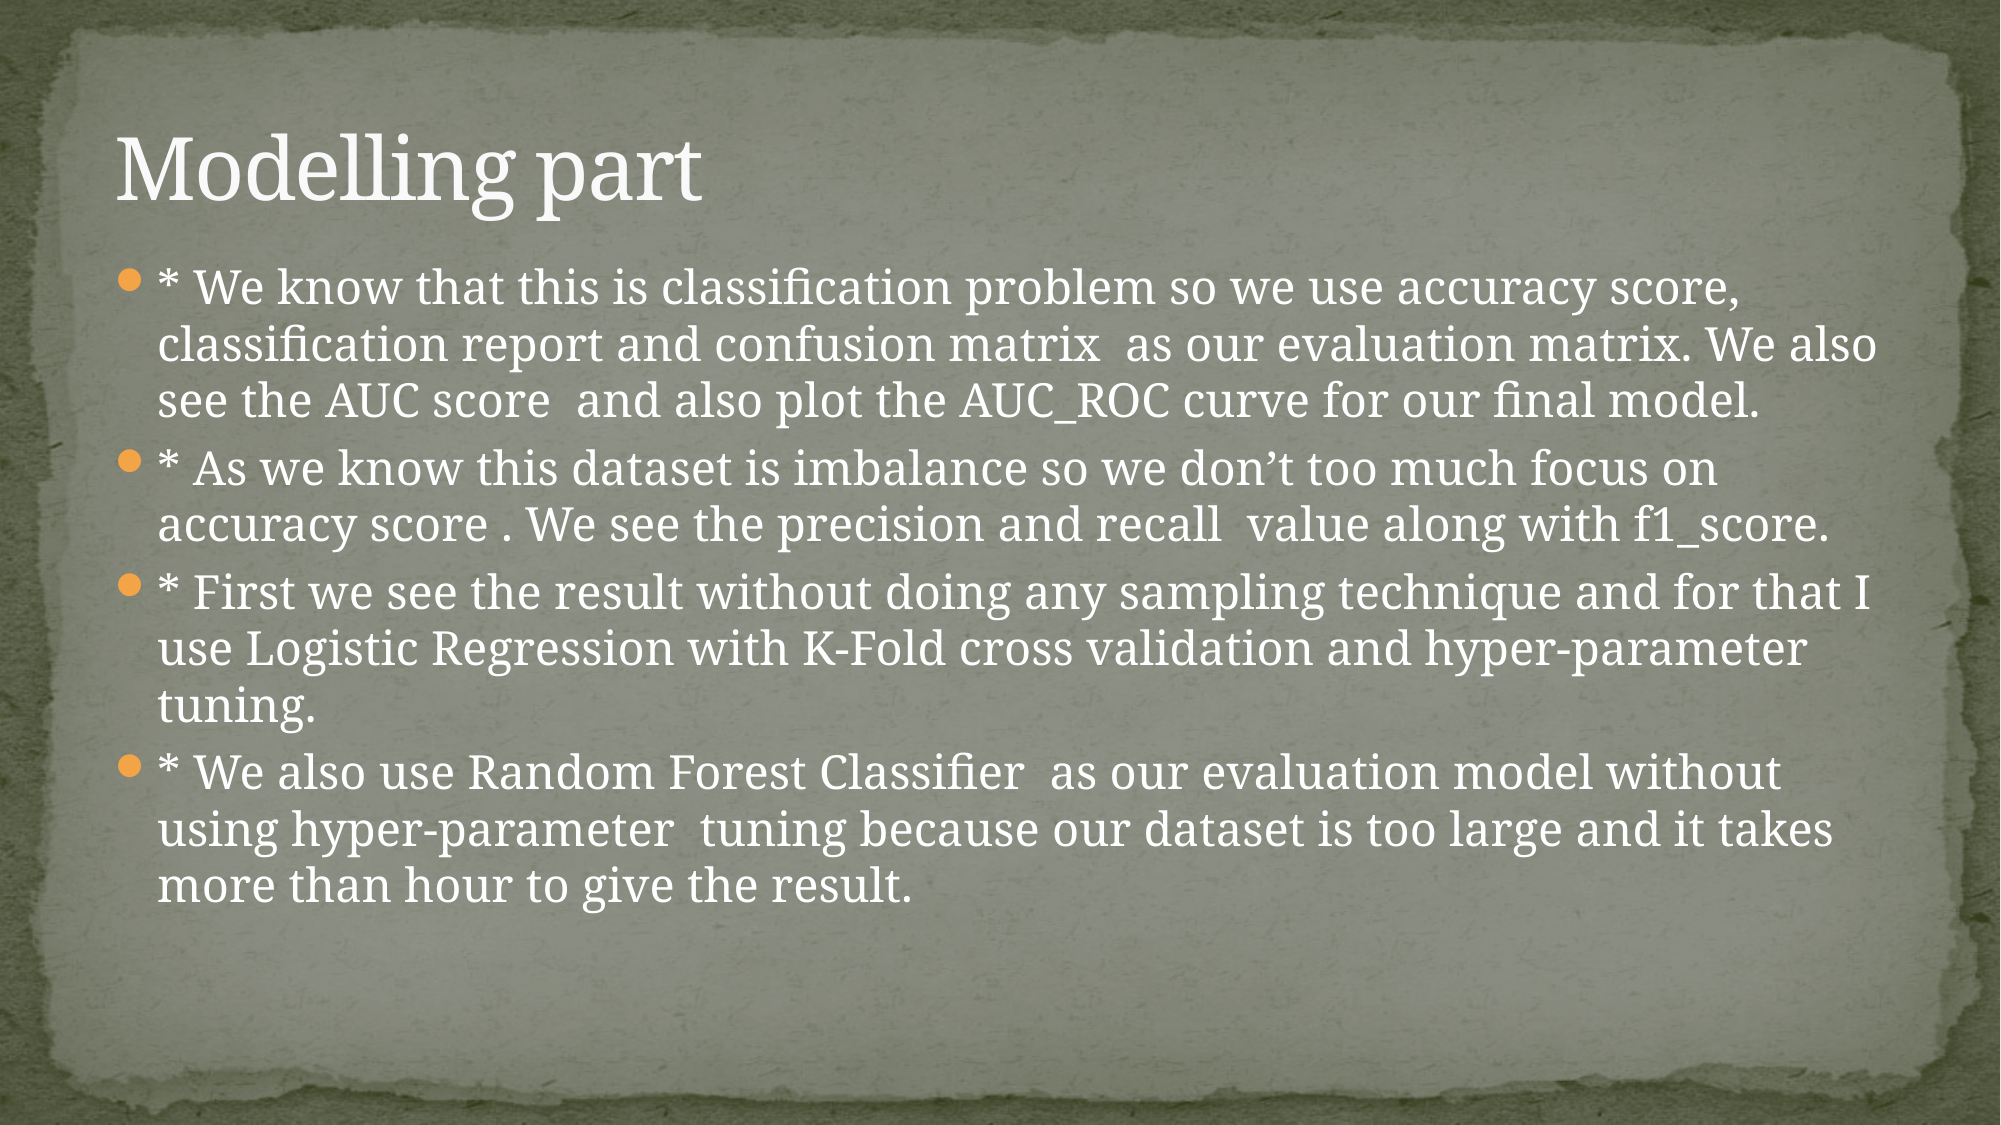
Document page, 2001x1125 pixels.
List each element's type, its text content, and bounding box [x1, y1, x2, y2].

list * We know that this is classification problem so we use accuracy score, classification report and confusion matrix as our evaluation matrix. We also see the AUC score and also plot the AUC_ROC curve for our final model. * As we know this dataset is imbalance so we don’t too much focus on accuracy score . We see the precision and recall value along with f1_score. * First we see the result without doing any sampling technique and for that I use Logistic Regression with K-Fold cross validation and hyper-parameter tuning. * We also use Random Forest Classifier as our evaluation model without using hyper-parameter tuning because our dataset is too large and it takes more than hour to give the result. [99, 249, 1900, 1000]
title Modelling part [99, 24, 1900, 225]
